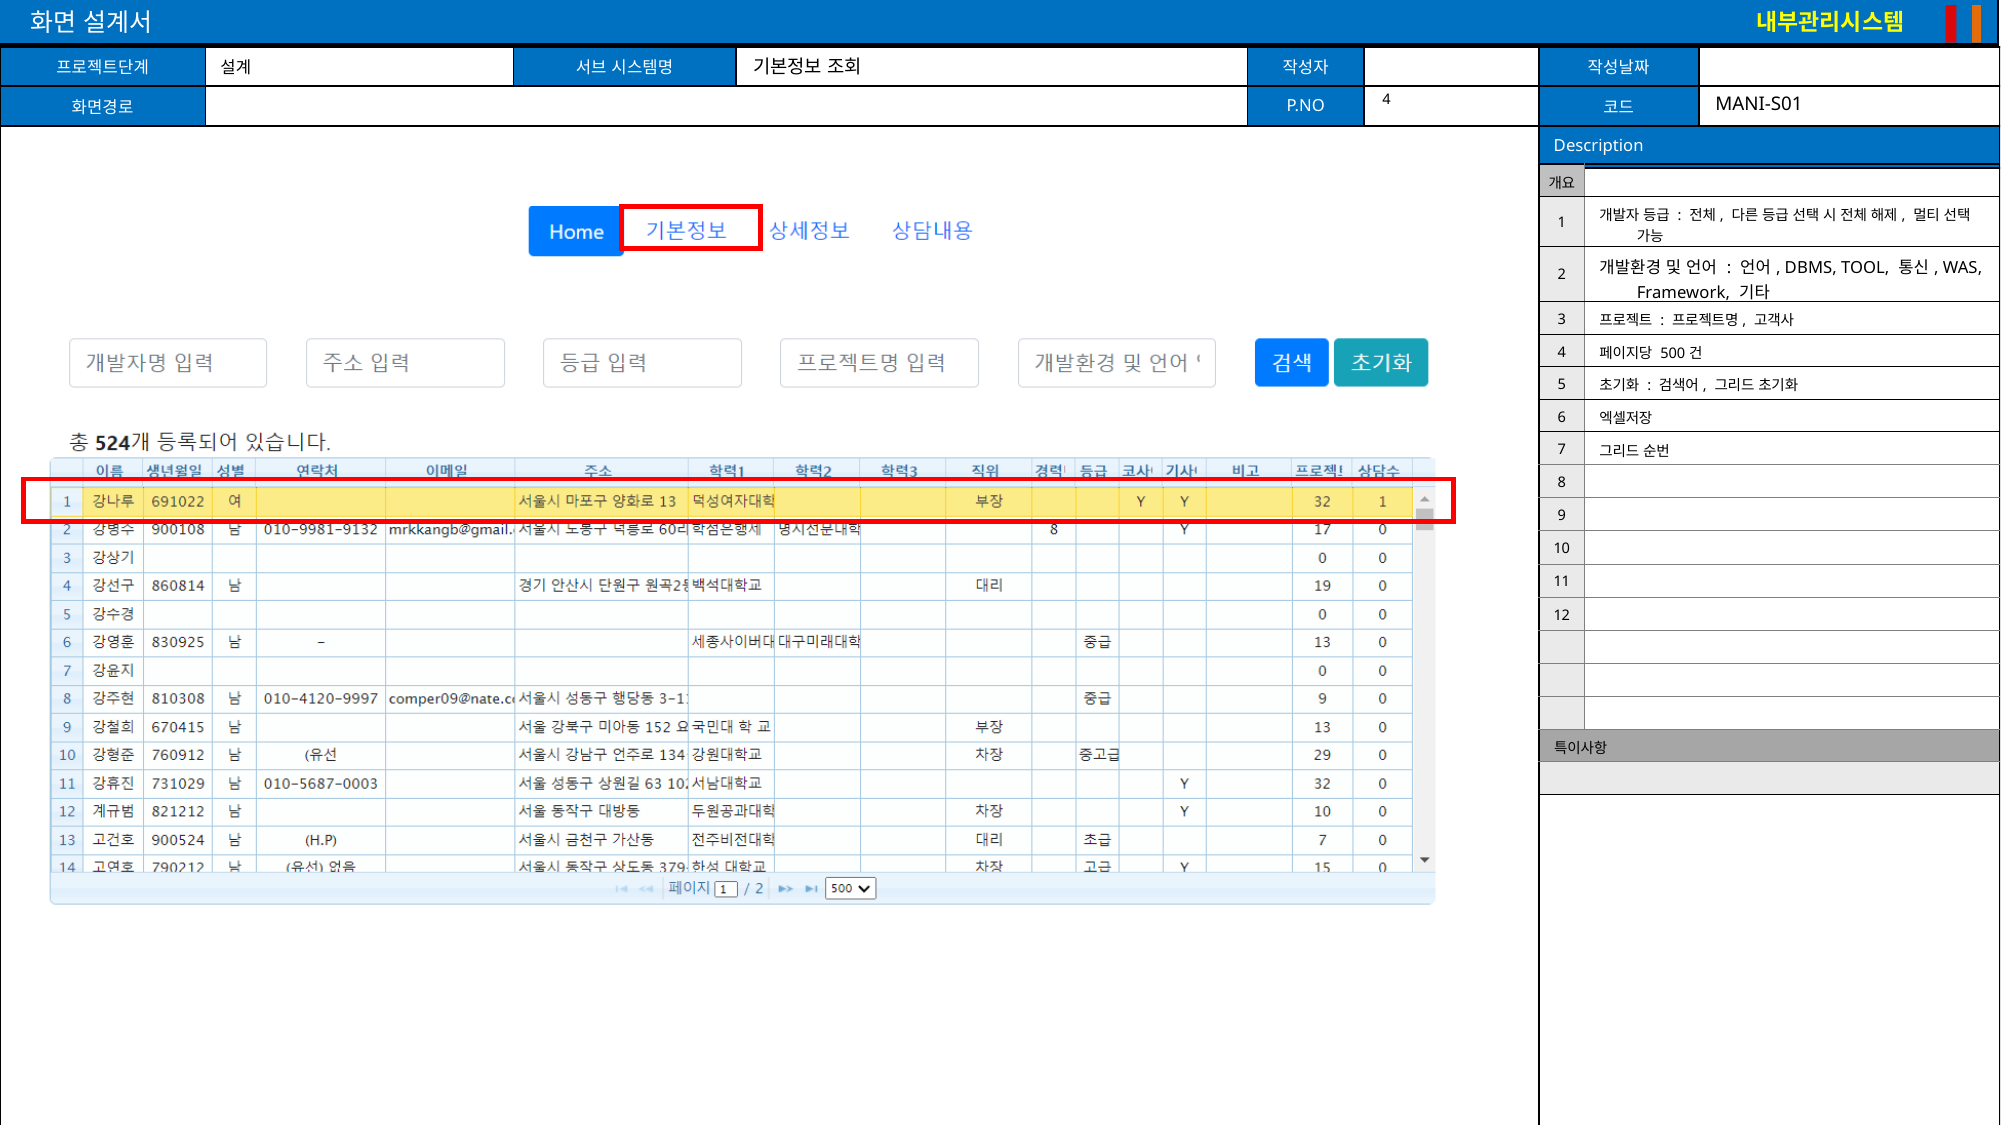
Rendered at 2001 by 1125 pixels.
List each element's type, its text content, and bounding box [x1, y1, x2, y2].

table_cell 특이사항 [1540, 730, 1999, 761]
table_cell 5 [1540, 367, 1584, 399]
text_box MANI-S01 [1700, 83, 2000, 122]
table_cell 4 [1540, 335, 1584, 366]
table_cell 12 [1540, 598, 1584, 630]
table_cell [1585, 465, 1999, 497]
table_cell 3 [1540, 302, 1584, 334]
table_header [1585, 165, 1999, 196]
table_cell 6 [1540, 400, 1584, 431]
table_cell 그리드 순번 [1585, 432, 1999, 464]
table_cell 2 [1540, 247, 1584, 301]
table_cell [1540, 631, 1584, 663]
table_cell 페이지당 500건 [1585, 335, 1999, 366]
table_cell 7 [1540, 432, 1584, 464]
table_cell [1540, 697, 1584, 729]
table_cell [1585, 631, 1999, 663]
table_cell [1585, 598, 1999, 630]
text_box 기본정보 조회 [738, 47, 1236, 85]
table_cell 8 [1540, 465, 1584, 497]
table_cell [1540, 664, 1584, 696]
table_cell [1585, 664, 1999, 696]
table_cell [1585, 498, 1999, 530]
table_cell [1585, 697, 1999, 729]
picture [23, 206, 1454, 919]
table_cell 1 [1540, 197, 1584, 246]
table_cell 프로젝트 : 프로젝트명, 고객사 [1585, 302, 1999, 334]
table_cell 10 [1540, 531, 1584, 564]
table_cell 엑셀저장 [1585, 400, 1999, 431]
table_cell 개발환경 및 언어 : 언어, DBMS, TOOL, 통신, WAS, Framework, 기타 [1585, 247, 1999, 301]
table_cell 개발자 등급 : 전체, 다른 등급 선택 시 전체 해제, 멀티 선택 가능 [1585, 197, 1999, 246]
table_cell 11 [1540, 565, 1584, 597]
table_cell [1540, 762, 1999, 794]
table_cell 9 [1540, 498, 1584, 530]
table_cell [1585, 565, 1999, 597]
table_header 개요 [1540, 165, 1584, 196]
table_cell [1585, 531, 1999, 564]
table_cell 초기화 : 검색어, 그리드 초기화 [1585, 367, 1999, 399]
